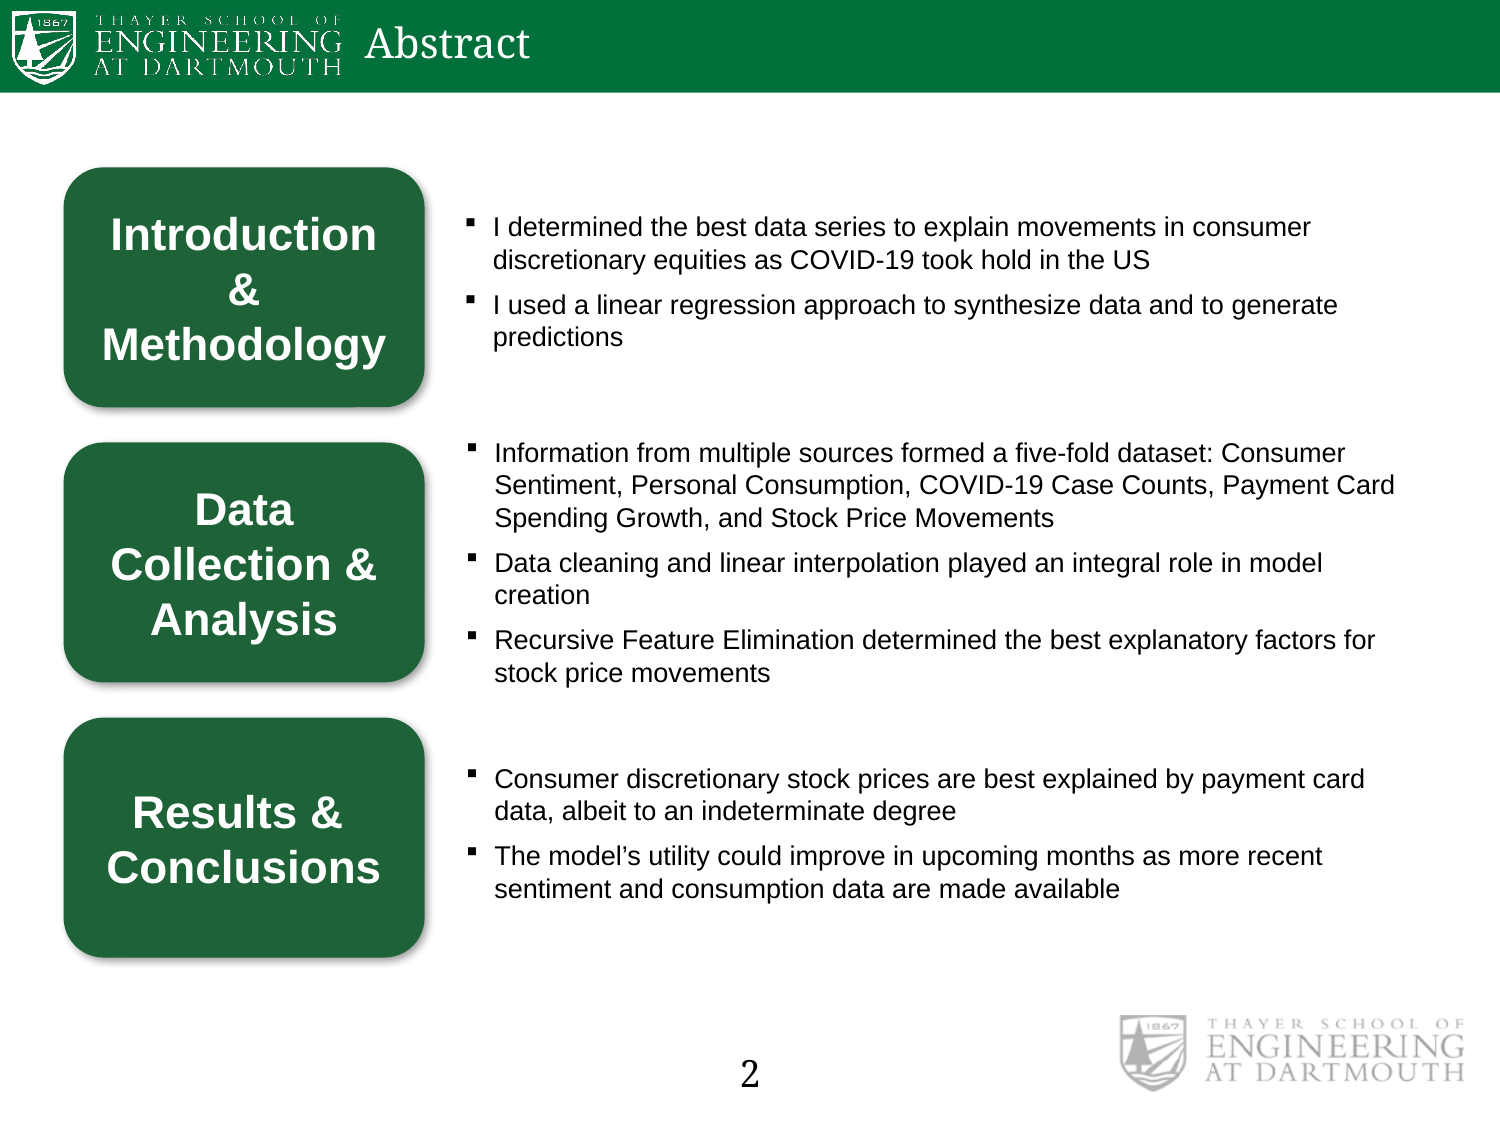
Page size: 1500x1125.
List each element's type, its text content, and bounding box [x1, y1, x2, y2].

text_box Results & Conclusions [62, 716, 426, 959]
slide_number 2 [581, 1042, 919, 1103]
text_box Information from multiple sources formed a five-fold dataset: Consumer Sentiment, Personal Consumption, COVID-19 Case Counts, Payment Card Spending Growth, and Stock Price Movements Data cleaning and linear interpolation played an integral role in model creation Recursive Feature Elimination determined the best explanatory factors for stock price movements [451, 441, 1437, 682]
picture [1111, 992, 1467, 1093]
text_box Data Collection & Analysis [62, 441, 426, 684]
text_box Introduction & Methodology [62, 166, 426, 409]
text_box Consumer discretionary stock prices are best explained by payment card data, albeit to an indeterminate degree The model’s utility could improve in upcoming months as more recent sentiment and consumption data are made available [451, 712, 1437, 953]
picture [12, 11, 342, 85]
text_box I determined the best data series to explain movements in consumer discretionary equities as COVID-19 took hold in the US I used a linear regression approach to synthesize data and to generate predictions [449, 177, 1435, 384]
title Abstract [349, 1, 1500, 90]
